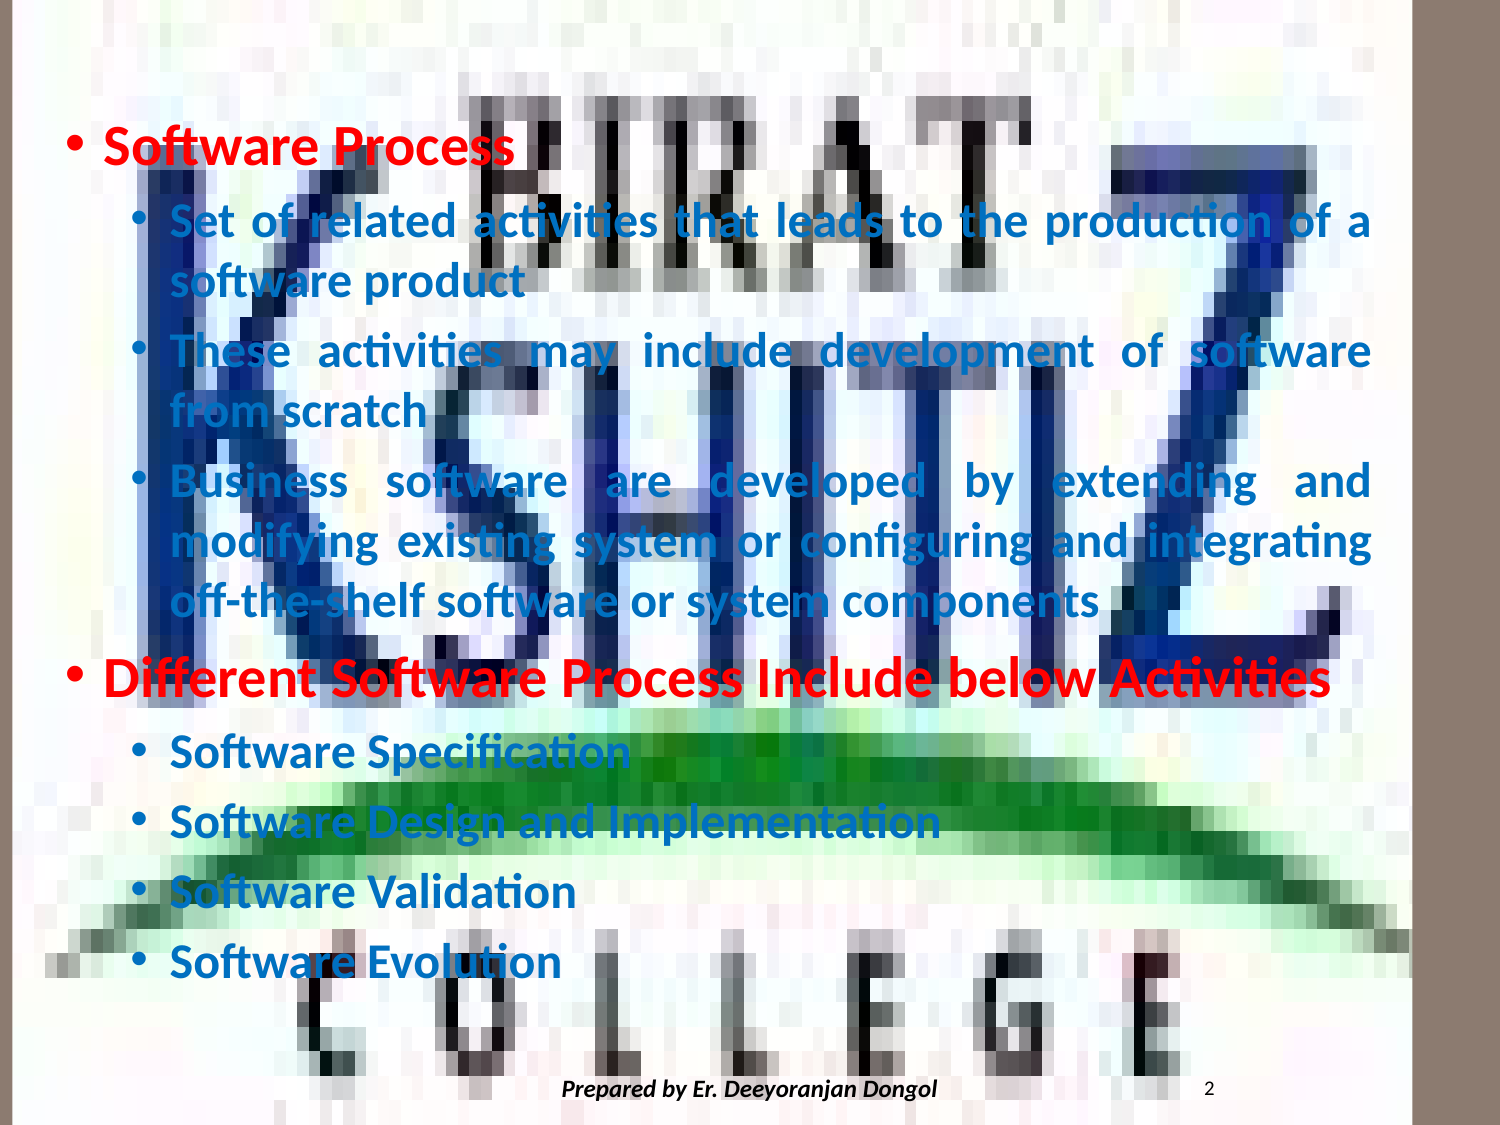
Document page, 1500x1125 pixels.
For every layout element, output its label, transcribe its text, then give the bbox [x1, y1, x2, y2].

footer Prepared by Er. Deeyoranjan Dongol [443, 1062, 1057, 1113]
picture [13, 0, 1412, 1125]
list Software Process Set of related activities that leads to the production of a software product These activities may include development of software from scratch Business software are developed by extending and modifying existing system or configuring and integrating off-the-shelf software or system components Different Software Process Include below Activities Software Specification Software Design and Implementation Software Validation Software Evolution [50, 99, 1388, 1063]
slide_number 2 [1067, 1061, 1230, 1112]
